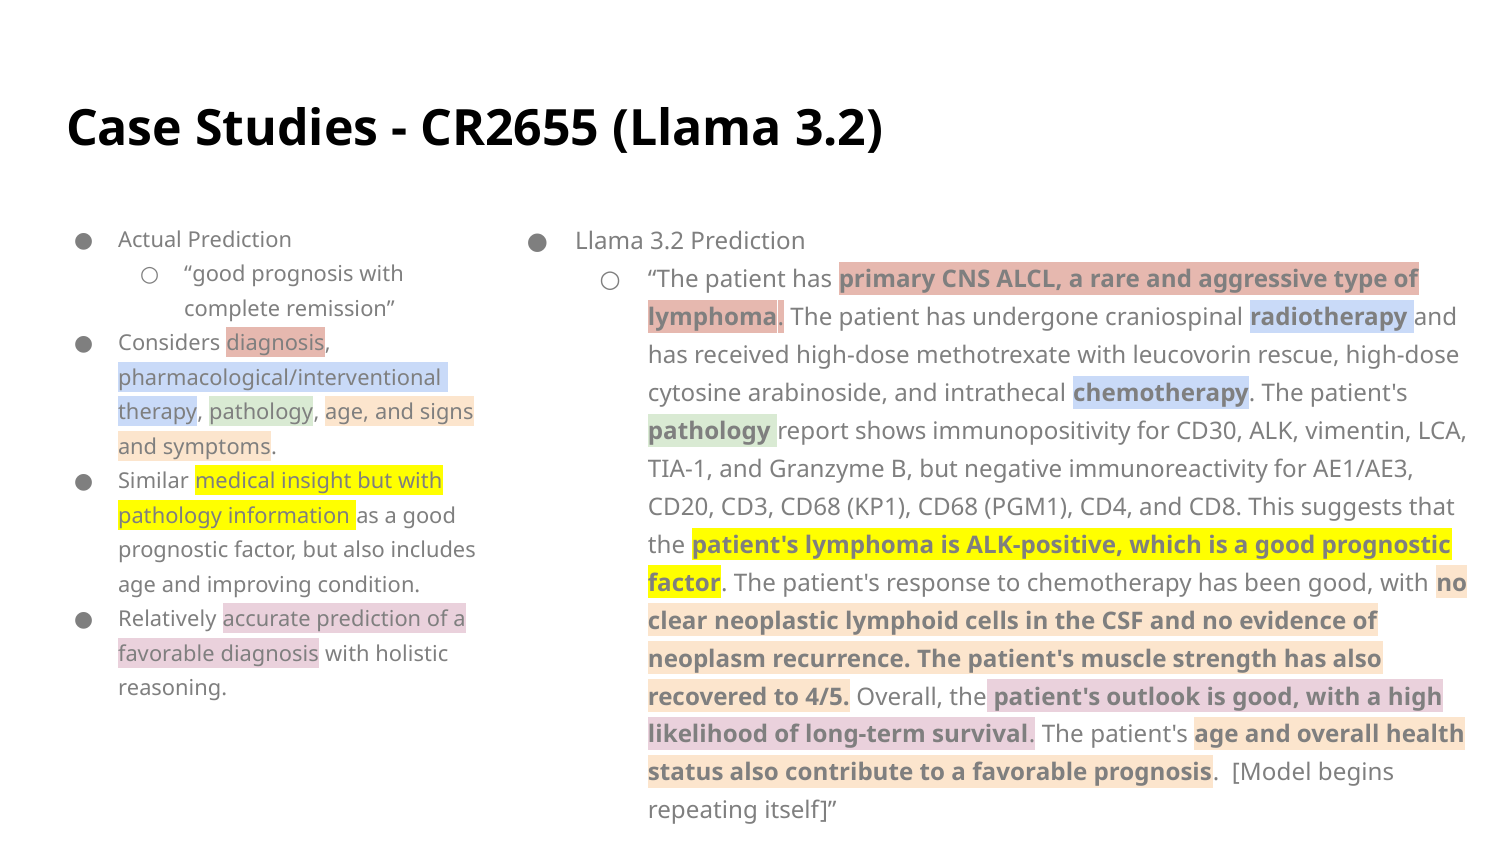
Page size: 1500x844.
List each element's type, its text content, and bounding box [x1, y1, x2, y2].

title Case Studies - CR2655 (Llama 3.2) [51, 72, 1500, 176]
list Actual Prediction “good prognosis with complete remission” Considers diagnosis, pharmacological/interventional therapy, pathology, age, and signs and symptoms. Similar medical insight but with pathology information as a good prognostic factor, but also includes age and improving condition. Relatively accurate prediction of a favorable diagnosis with holistic reasoning. [37, 204, 487, 753]
list Llama 3.2 Prediction “The patient has primary CNS ALCL, a rare and aggressive type of lymphoma. The patient has undergone craniospinal radiotherapy and has received high-dose methotrexate with leucovorin rescue, high-dose cytosine arabinoside, and intrathecal chemotherapy. The patient's pathology report shows immunopositivity for CD30, ALK, vimentin, LCA, TIA-1, and Granzyme B, but negative immunoreactivity for AE1/AE3, CD20, CD3, CD68 (KP1), CD68 (PGM1), CD4, and CD8. This suggests that the patient's lymphoma is ALK-positive, which is a good prognostic factor. The patient's response to chemotherapy has been good, with no clear neoplastic lymphoid cells in the CSF and no evidence of neoplasm recurrence. The patient's muscle strength has also recovered to 4/5. Overall, the patient's outlook is good, with a high likelihood of long-term survival. The patient's age and overall health status also contribute to a favorable prognosis. [Model begins repeating itself]” [487, 204, 1500, 844]
